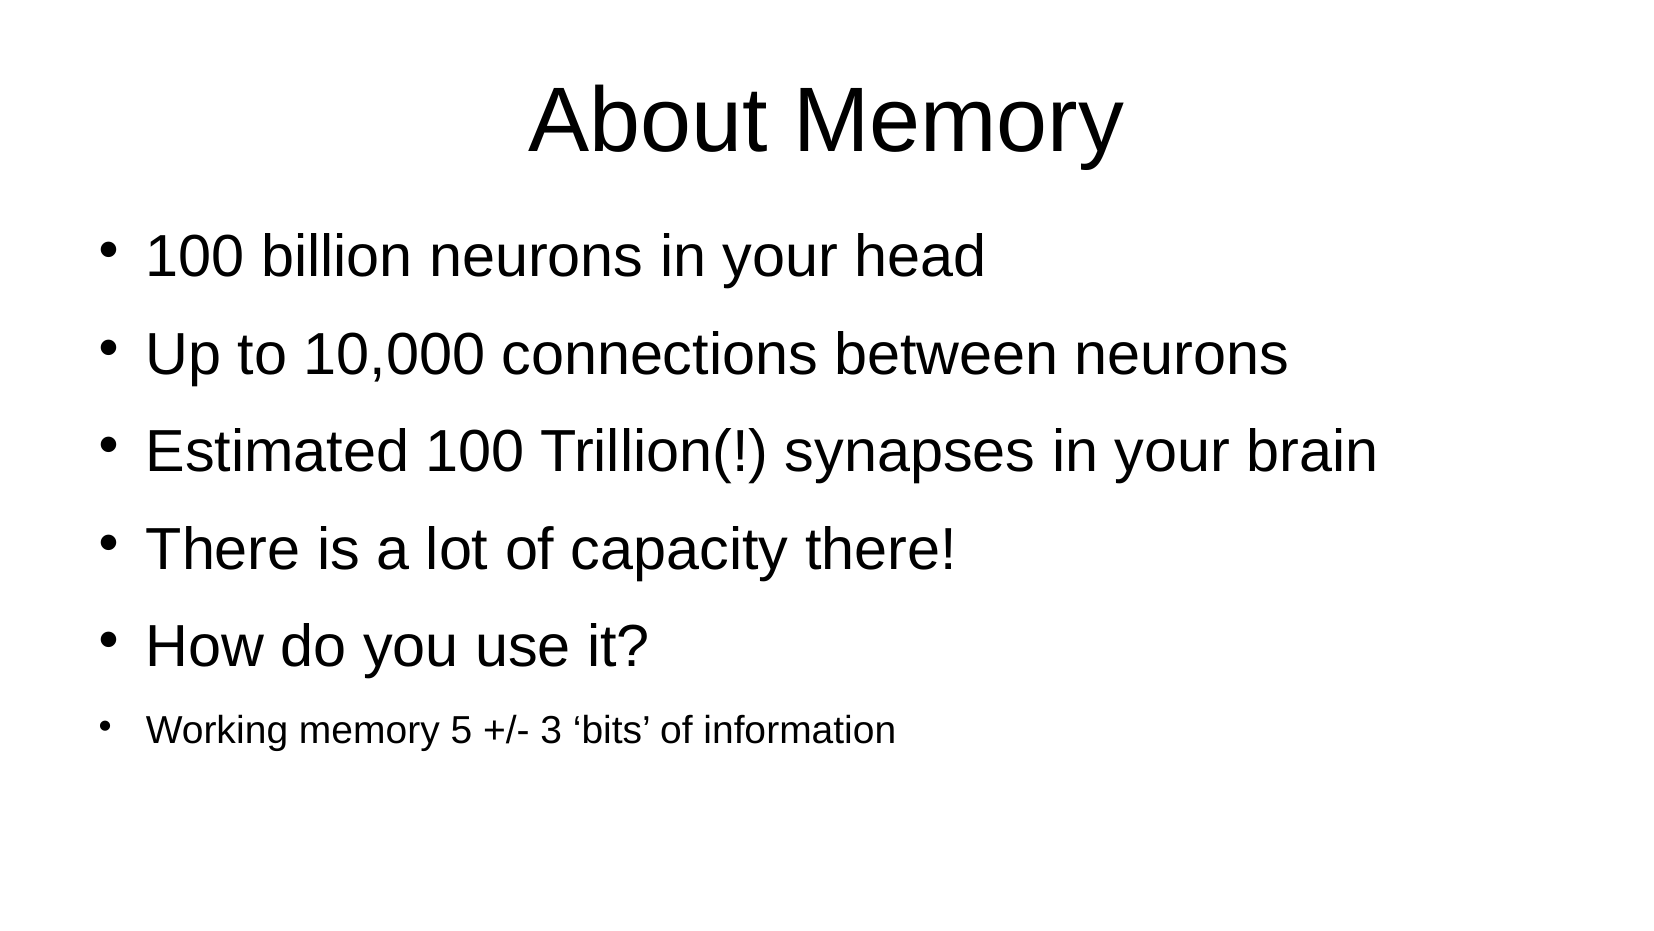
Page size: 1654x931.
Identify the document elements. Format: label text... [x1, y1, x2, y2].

list 100 billion neurons in your head Up to 10,000 connections between neurons Estimated 100 Trillion(!) synapses in your brain There is a lot of capacity there! How do you use it? Working memory 5 +/- 3 ‘bits’ of information [82, 217, 1571, 757]
title About Memory [82, 37, 1571, 193]
